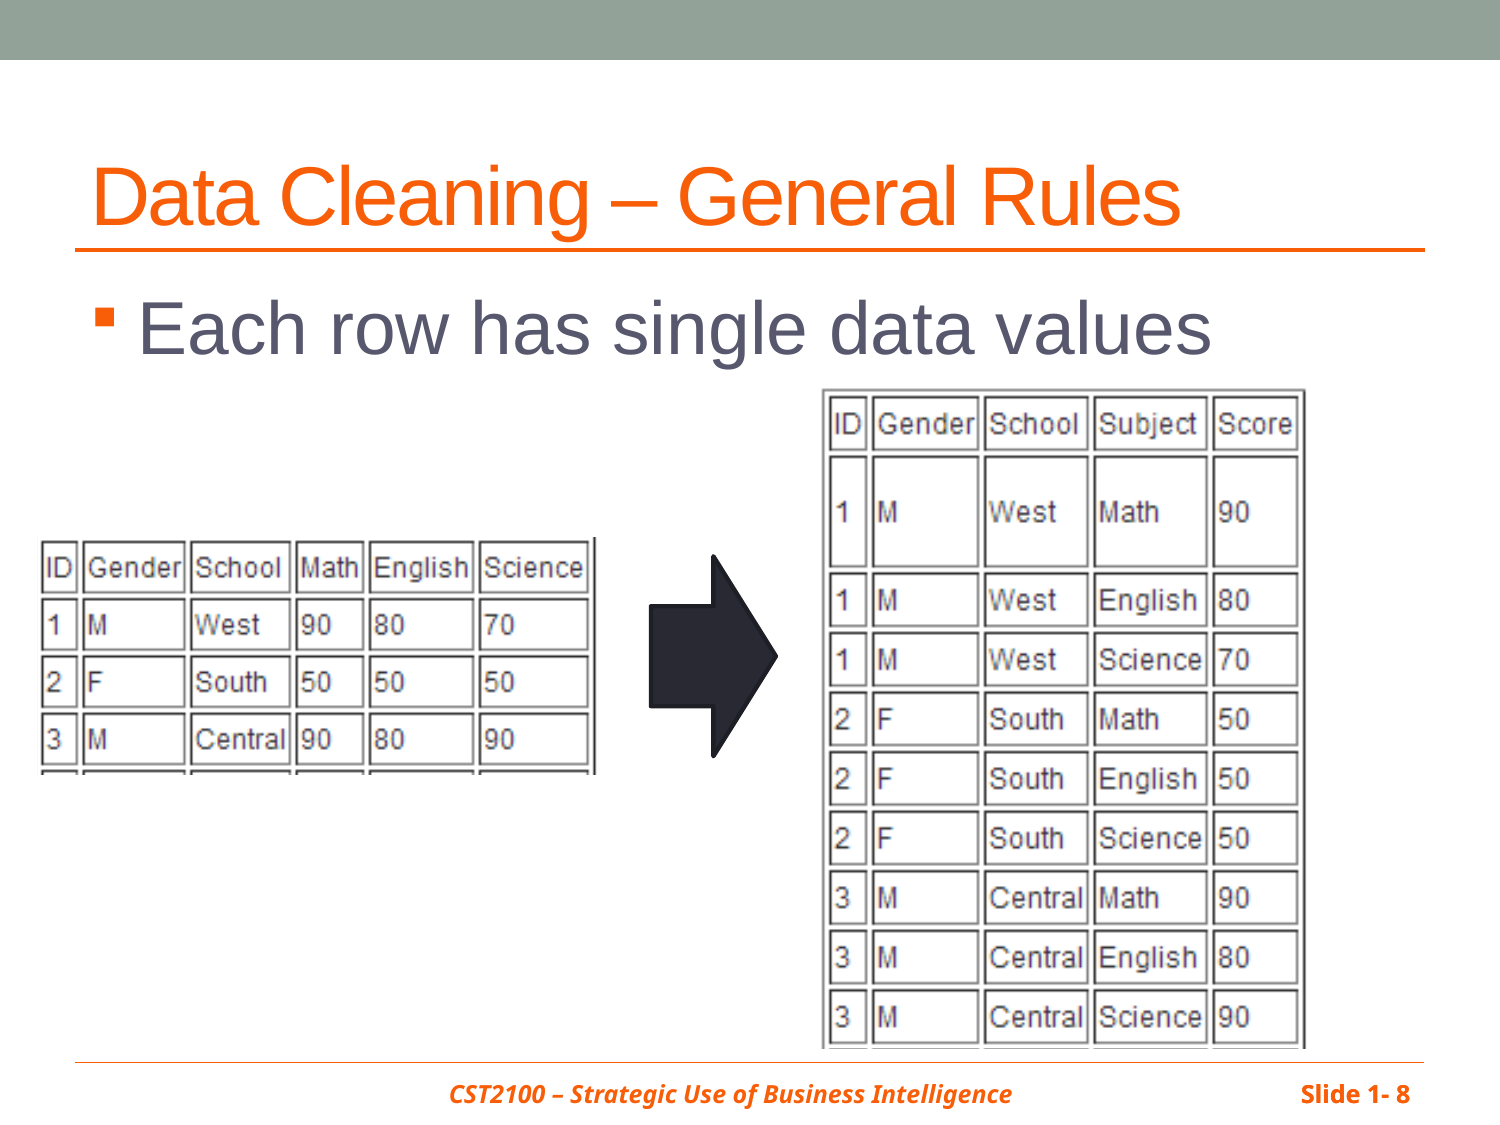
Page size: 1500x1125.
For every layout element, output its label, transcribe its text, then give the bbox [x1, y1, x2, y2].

text_box [648, 554, 778, 759]
slide_number Slide 1- 8 [1212, 1071, 1425, 1125]
title Data Cleaning – General Rules [75, 60, 1425, 250]
picture [812, 373, 1313, 1049]
list Each row has single data values [75, 272, 1425, 1073]
picture [37, 537, 615, 776]
